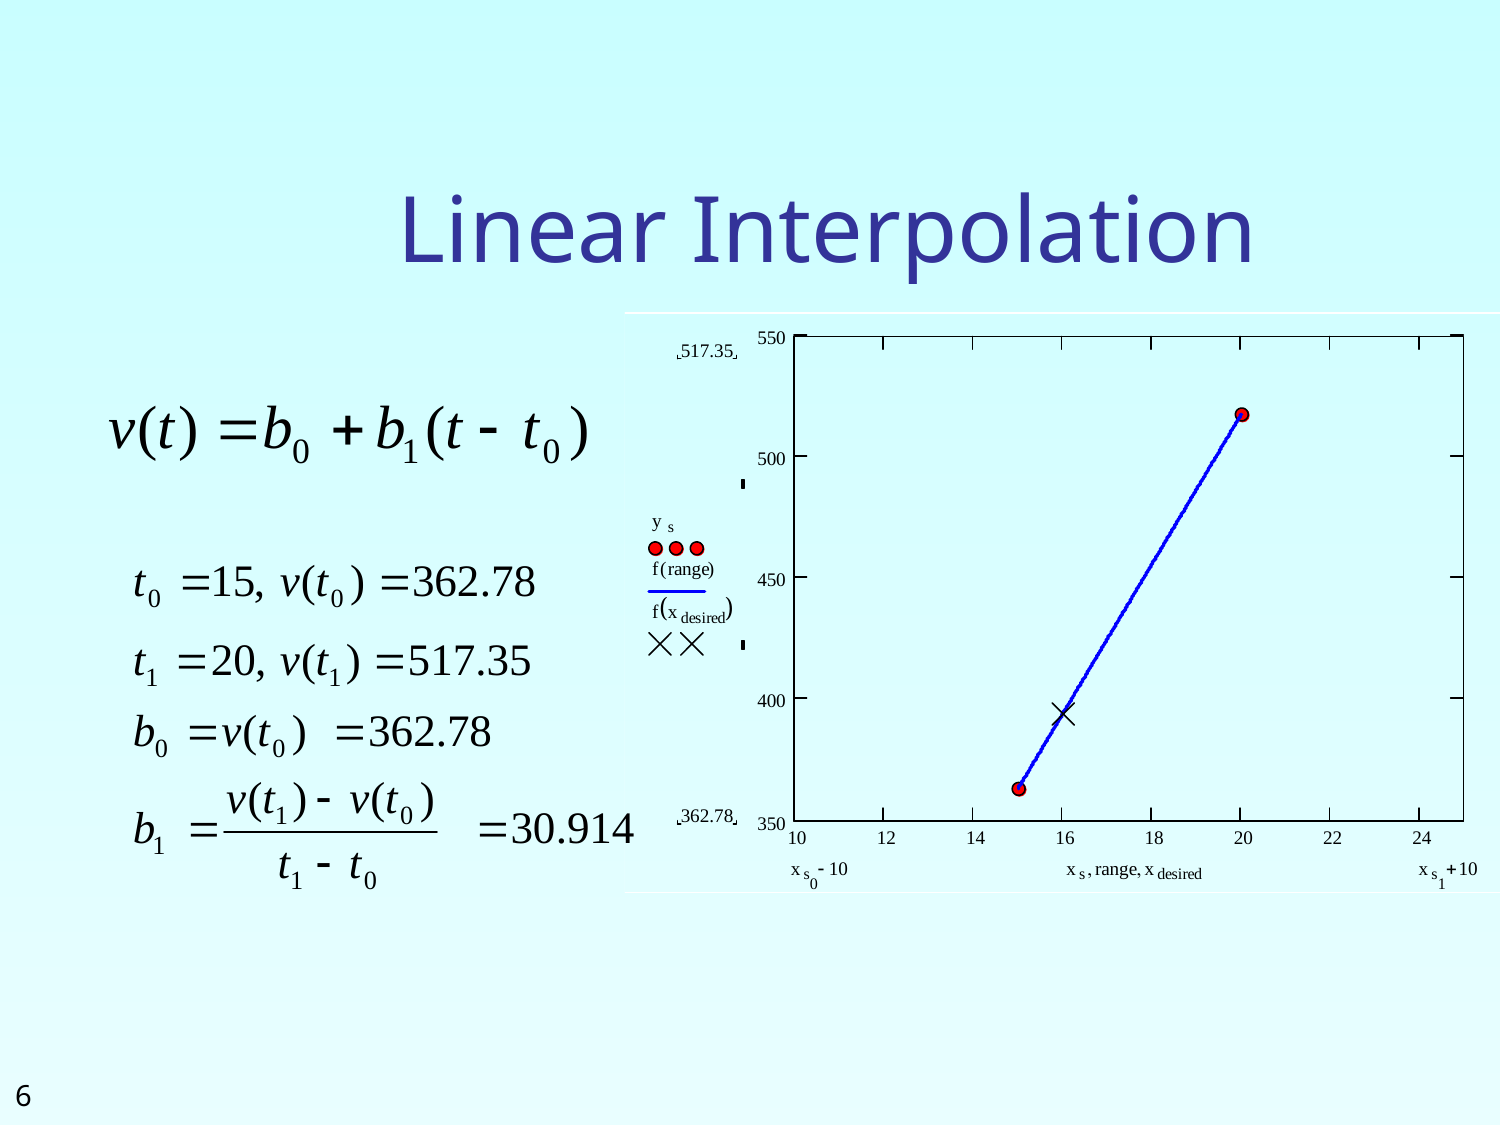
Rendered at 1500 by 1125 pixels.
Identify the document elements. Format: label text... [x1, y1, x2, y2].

title Linear Interpolation [188, 101, 1468, 289]
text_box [99, 387, 601, 480]
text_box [99, 543, 1500, 1125]
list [624, 312, 1500, 541]
slide_number 6 [0, 1087, 95, 1125]
